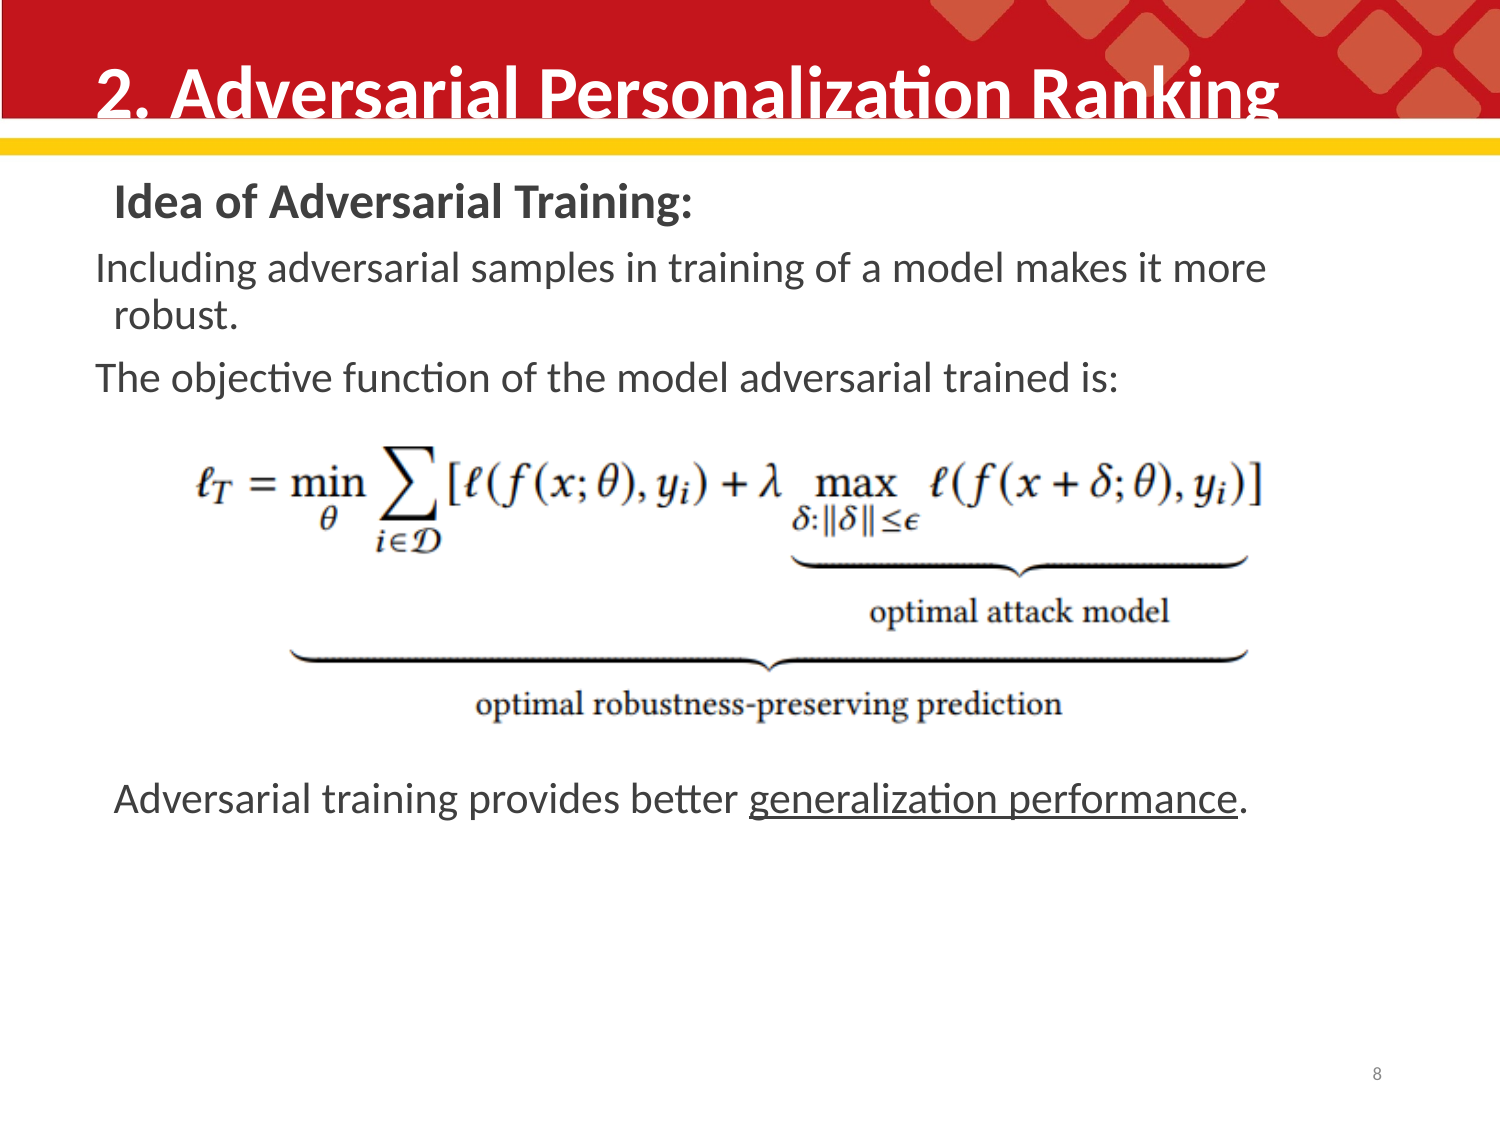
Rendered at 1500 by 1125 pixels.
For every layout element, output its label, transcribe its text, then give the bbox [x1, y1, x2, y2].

picture [169, 421, 1309, 751]
title 2. Adversarial Personalization Ranking [80, 0, 1397, 167]
picture [0, 0, 1500, 1125]
list Idea of Adversarial Training: Including adversarial samples in training of a model makes it more robust. The objective function of the model adversarial trained is: Adversarial training provides better generalization performance. [80, 167, 1397, 972]
slide_number 8 [1059, 1042, 1397, 1103]
